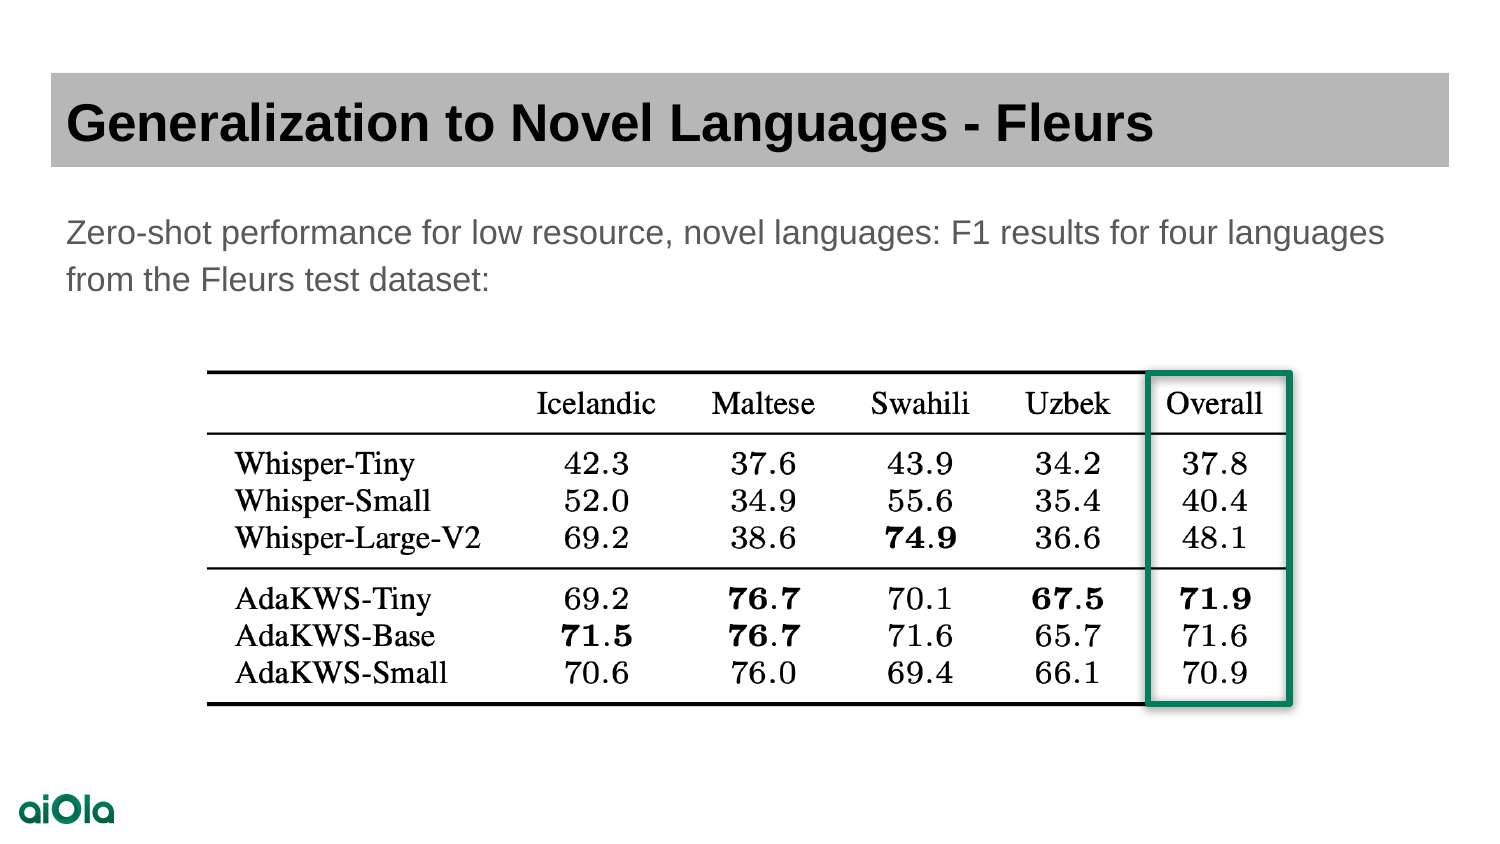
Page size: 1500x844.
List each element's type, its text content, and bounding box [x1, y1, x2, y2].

title Generalization to Novel Languages - Fleurs [51, 72, 1449, 167]
picture [19, 793, 114, 824]
picture [200, 361, 1300, 719]
list Zero-shot performance for low resource, novel languages: F1 results for four languages from the Fleurs test dataset: [51, 189, 1449, 313]
